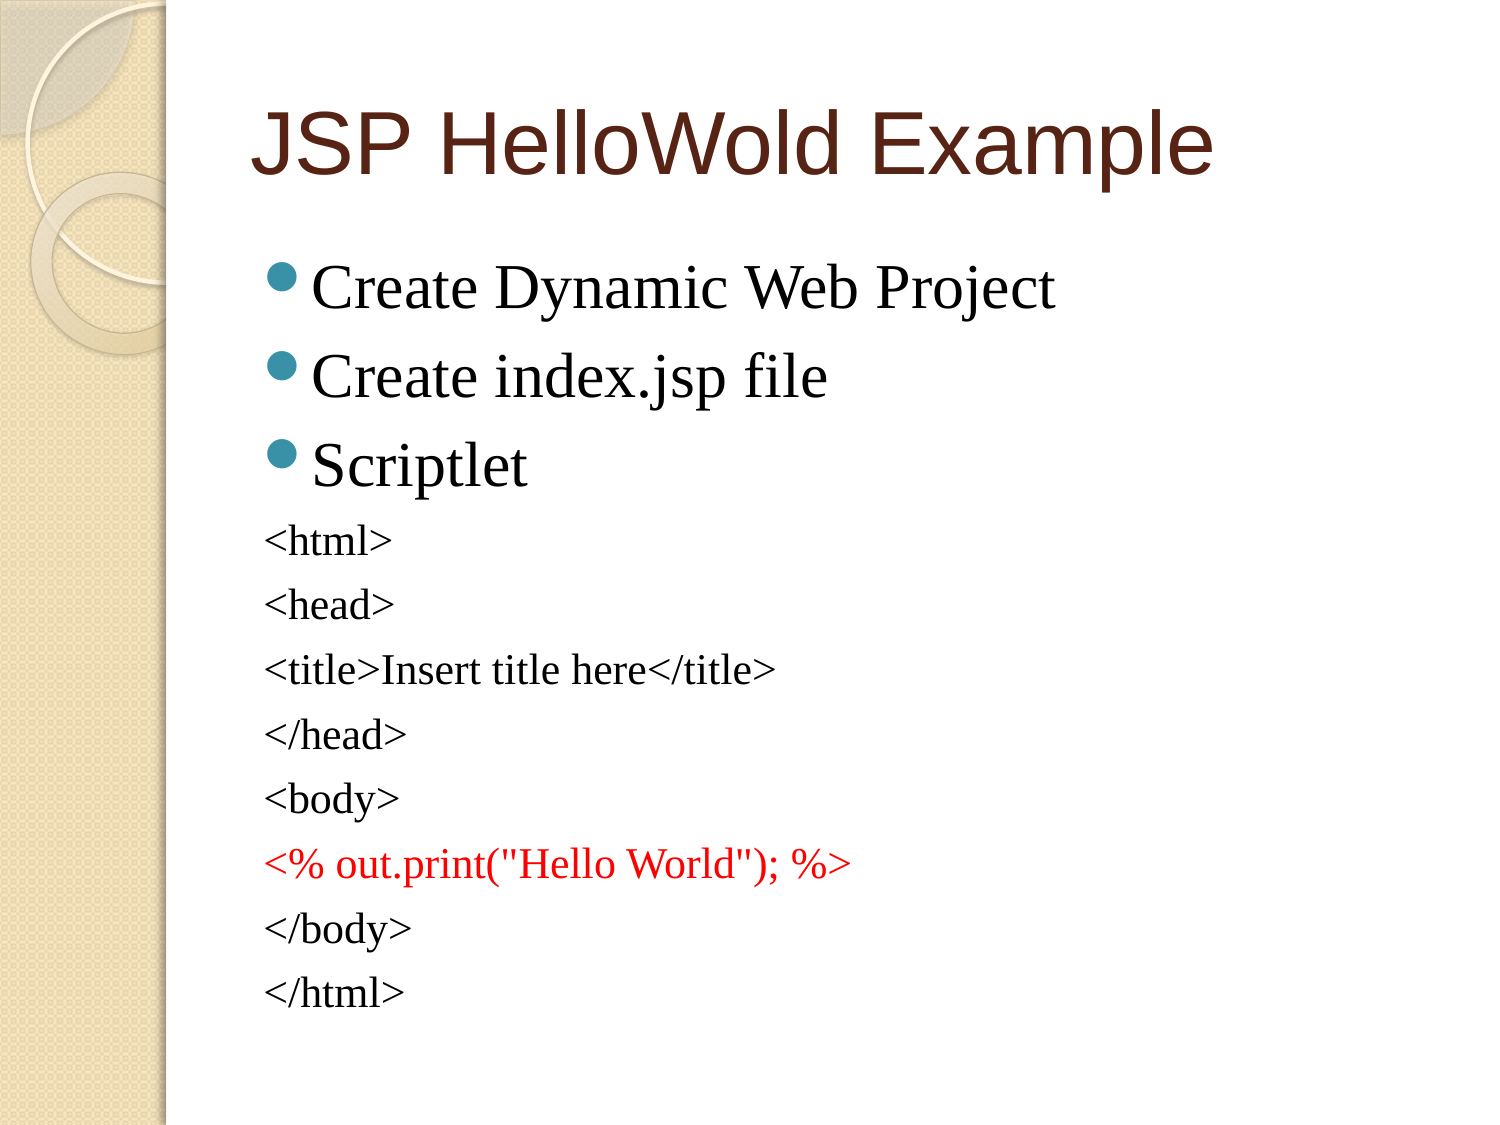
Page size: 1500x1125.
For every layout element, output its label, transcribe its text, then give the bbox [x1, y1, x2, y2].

title JSP HelloWold Example [235, 45, 1466, 233]
list Create Dynamic Web Project Create index.jsp file Scriptlet <html> <head> <title>Insert title here</title> </head> <body> <% out.print("Hello World"); %> </body> </html> [235, 237, 1466, 1025]
